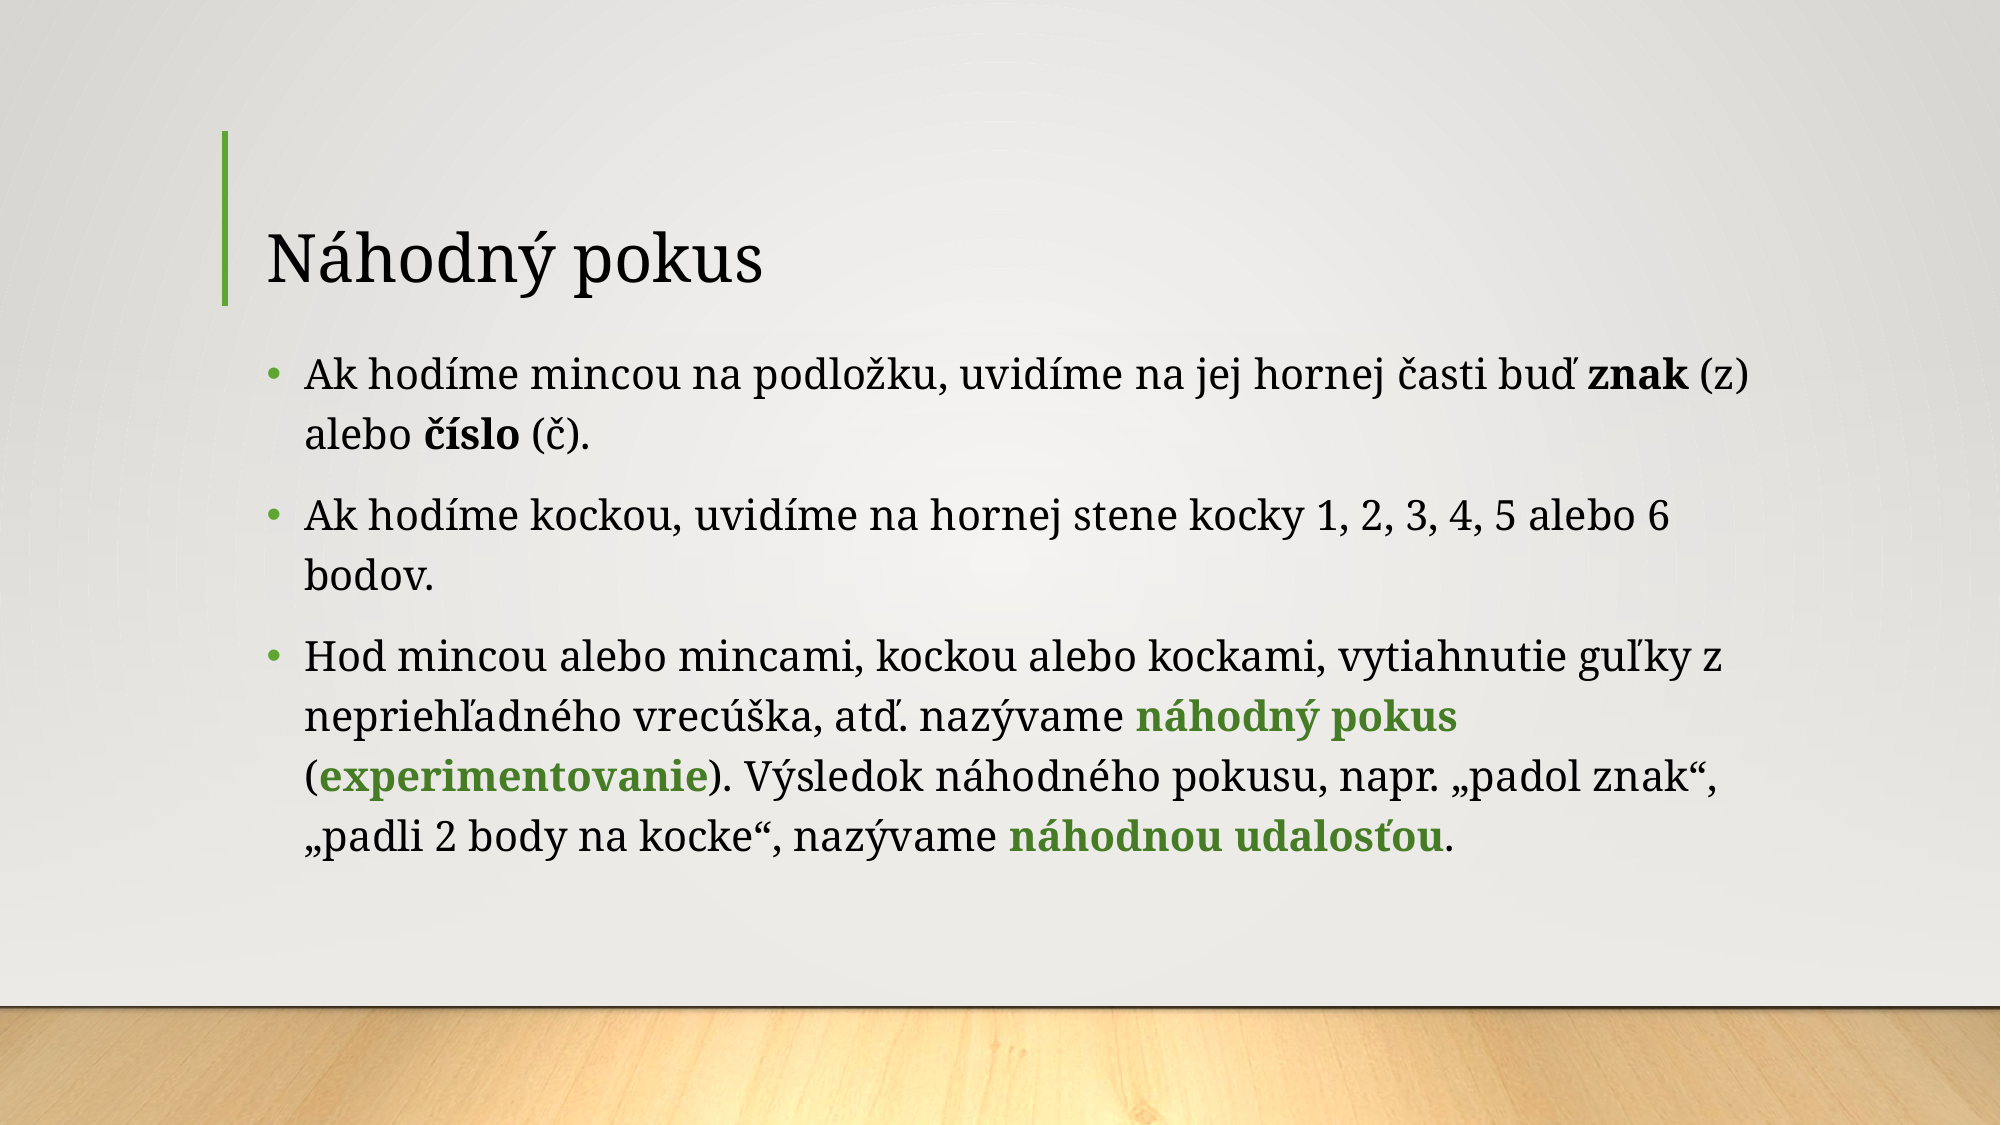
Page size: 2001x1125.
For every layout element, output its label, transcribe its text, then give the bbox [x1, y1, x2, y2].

list Ak hodíme mincou na podložku, uvidíme na jej hornej časti buď znak (z) alebo číslo (č). Ak hodíme kockou, uvidíme na hornej stene kocky 1, 2, 3, 4, 5 alebo 6 bodov. Hod mincou alebo mincami, kockou alebo kockami, vytiahnutie guľky z nepriehľadného vrecúška, atď. nazývame náhodný pokus (experimentovanie). Výsledok náhodného pokusu, napr. „padol znak“, „padli 2 body na kocke“, nazývame náhodnou udalosťou. [251, 330, 1814, 897]
title Náhodný pokus [251, 131, 1814, 305]
picture [0, 1006, 2000, 1125]
